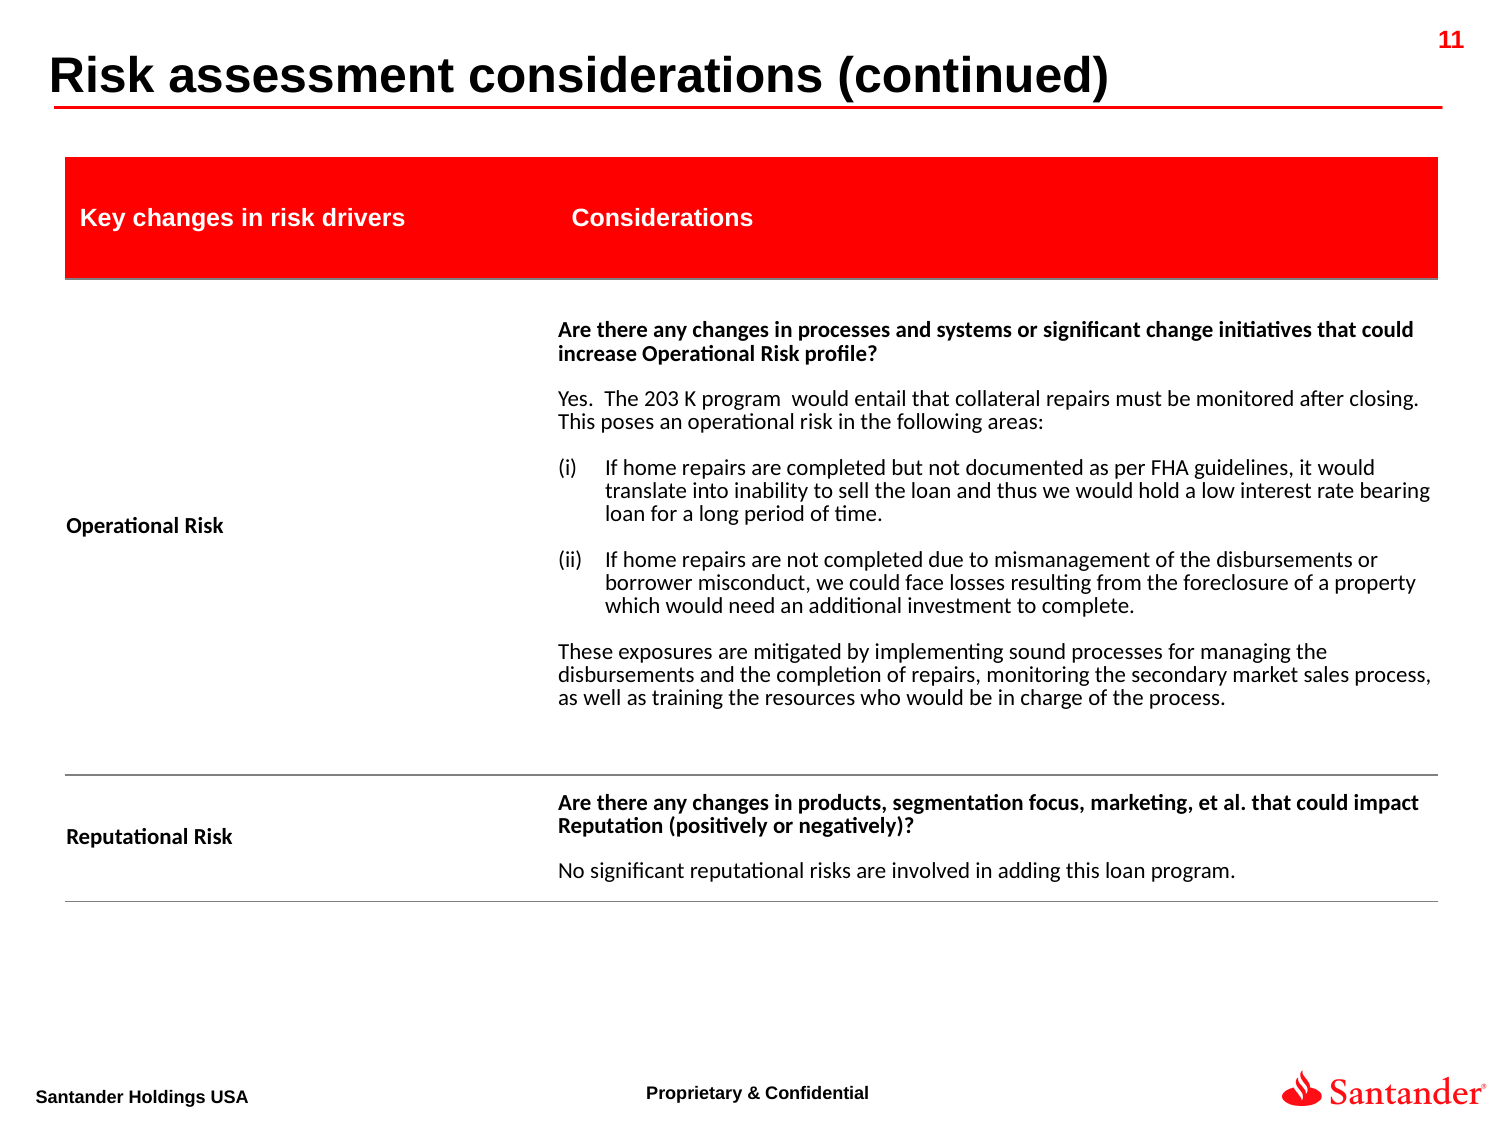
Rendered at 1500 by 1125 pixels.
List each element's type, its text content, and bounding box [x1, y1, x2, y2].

text_box Risk assessment considerations (continued) [34, 35, 1500, 111]
table_cell Reputational Risk [65, 776, 557, 901]
table_cell Operational Risk [65, 280, 557, 774]
picture [1266, 1059, 1497, 1125]
table_header Key changes in risk drivers [65, 157, 557, 278]
table_header Considerations [557, 157, 1438, 278]
table_cell Are there any changes in products, segmentation focus, marketing, et al. that could impact Reputation (positively or negatively)? No significant reputational risks are involved in adding this loan program. [557, 776, 1438, 901]
table_cell Are there any changes in processes and systems or significant change initiatives that could increase Operational Risk profile? Yes. The 203 K program would entail that collateral repairs must be monitored after closing. This poses an operational risk in the following areas: If home repairs are completed but not documented as per FHA guidelines, it would translate into inability to sell the loan and thus we would hold a low interest rate bearing loan for a long period of time. If home repairs are not completed due to mismanagement of the disbursements or borrower misconduct, we could face losses resulting from the foreclosure of a property which would need an additional investment to complete. These exposures are mitigated by implementing sound processes for managing the disbursements and the completion of repairs, monitoring the secondary market sales process, as well as training the resources who would be in charge of the process. [557, 280, 1438, 774]
